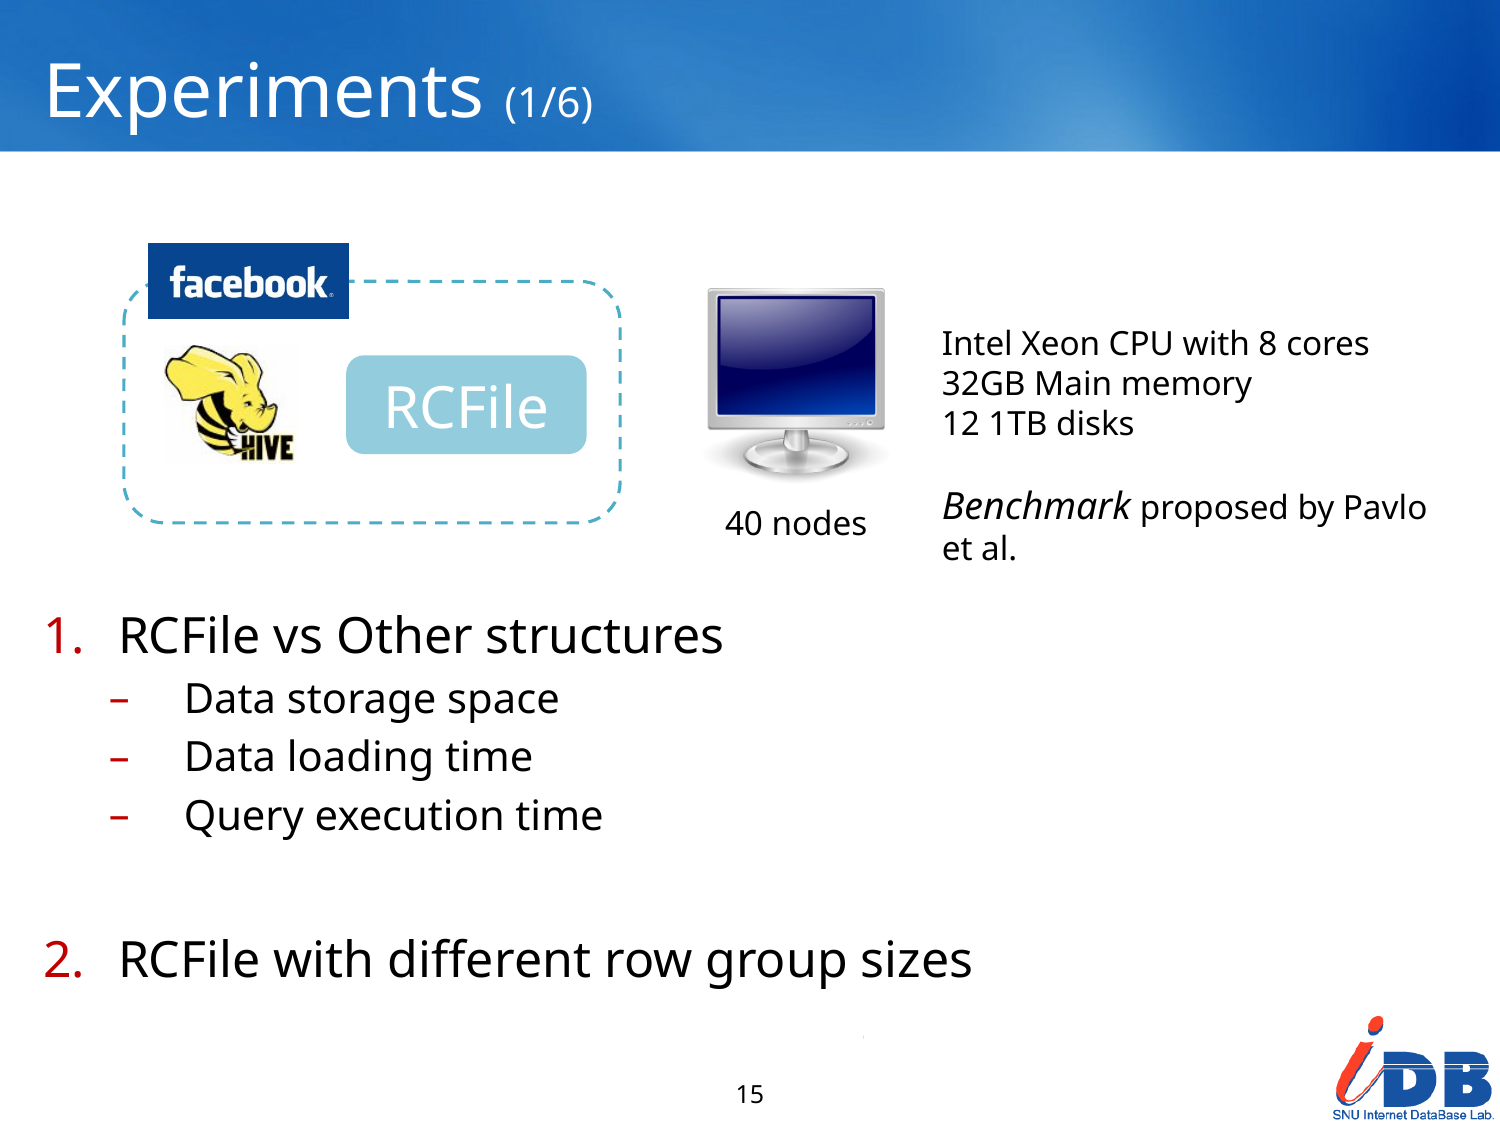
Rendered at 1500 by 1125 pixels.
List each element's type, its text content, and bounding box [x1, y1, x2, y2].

text_box 40 nodes [690, 495, 902, 550]
slide_number 15 [697, 1078, 803, 1114]
text_box Intel Xeon CPU with 8 cores 32GB Main memory 12 1TB disks Benchmark proposed by Pavlo et al. [927, 315, 1459, 575]
list RCFile vs Other structures Data storage space Data loading time Query execution time RCFile with different row group sizes [28, 175, 1472, 1067]
picture [0, 0, 1500, 1125]
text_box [123, 243, 621, 524]
title Experiments (1/6) [28, 23, 1472, 153]
